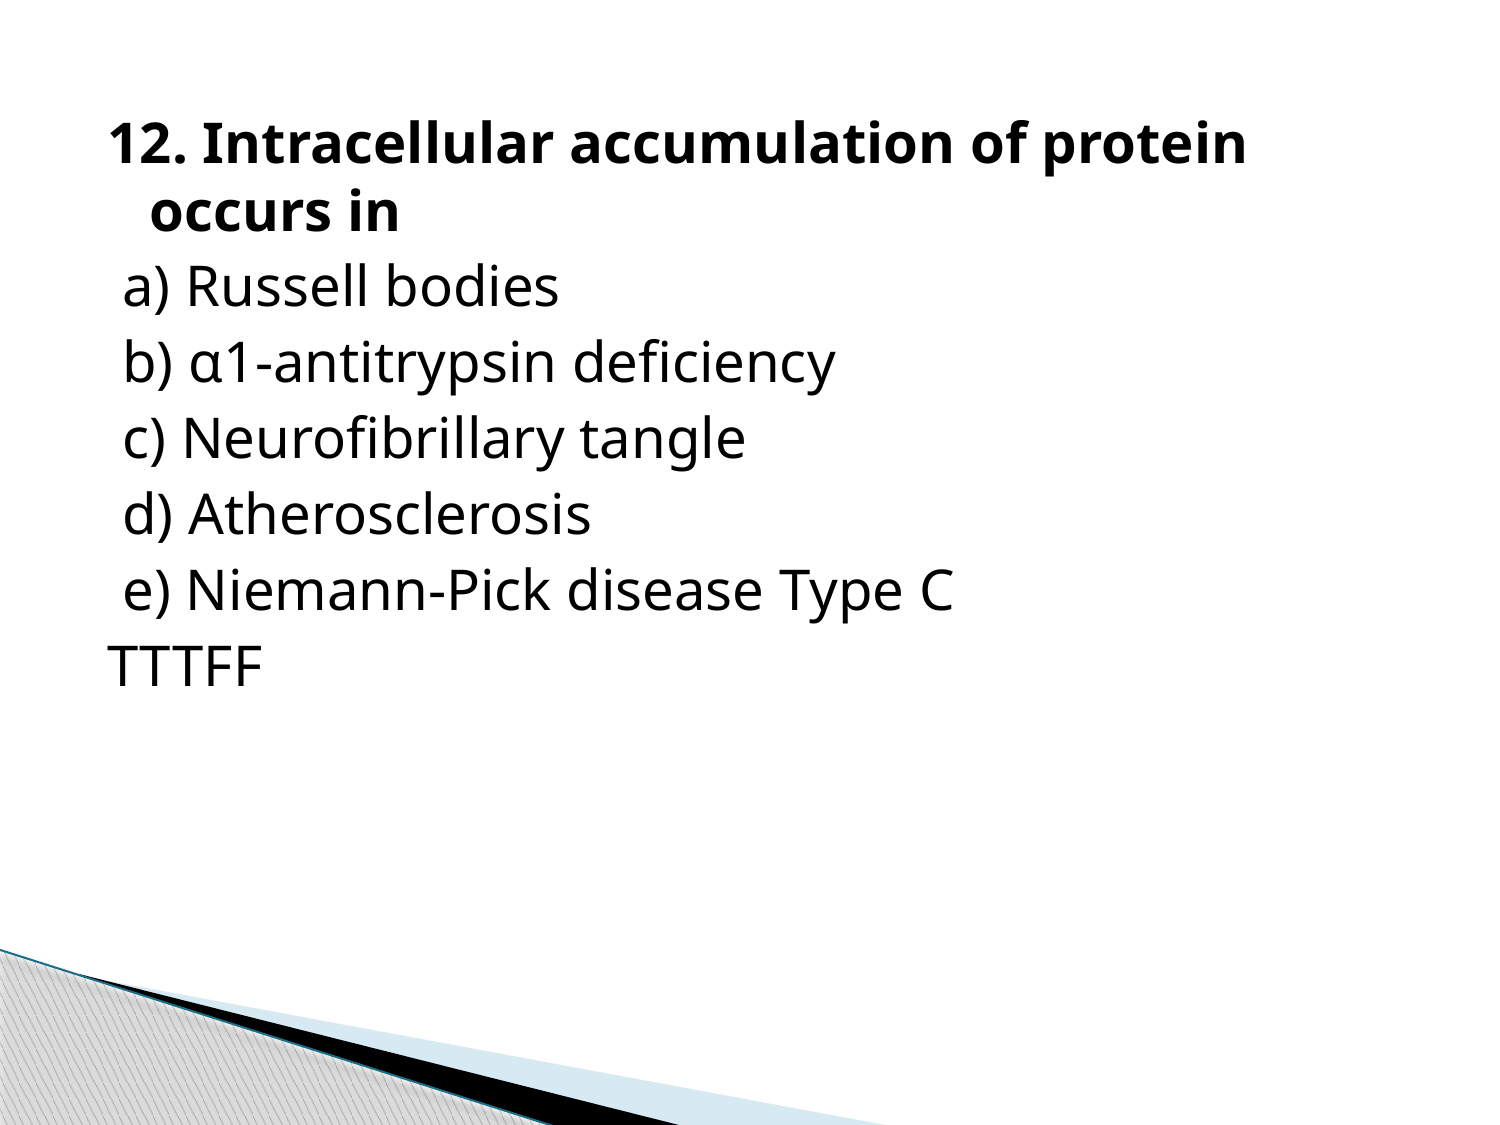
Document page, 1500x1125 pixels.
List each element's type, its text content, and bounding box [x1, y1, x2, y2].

list 12. Intracellular accumulation of protein occurs in a) Russell bodies b) α1-antitrypsin deficiency c) Neurofibrillary tangle d) Atherosclerosis e) Niemann-Pick disease Type C TTTFF [75, 99, 1425, 1005]
